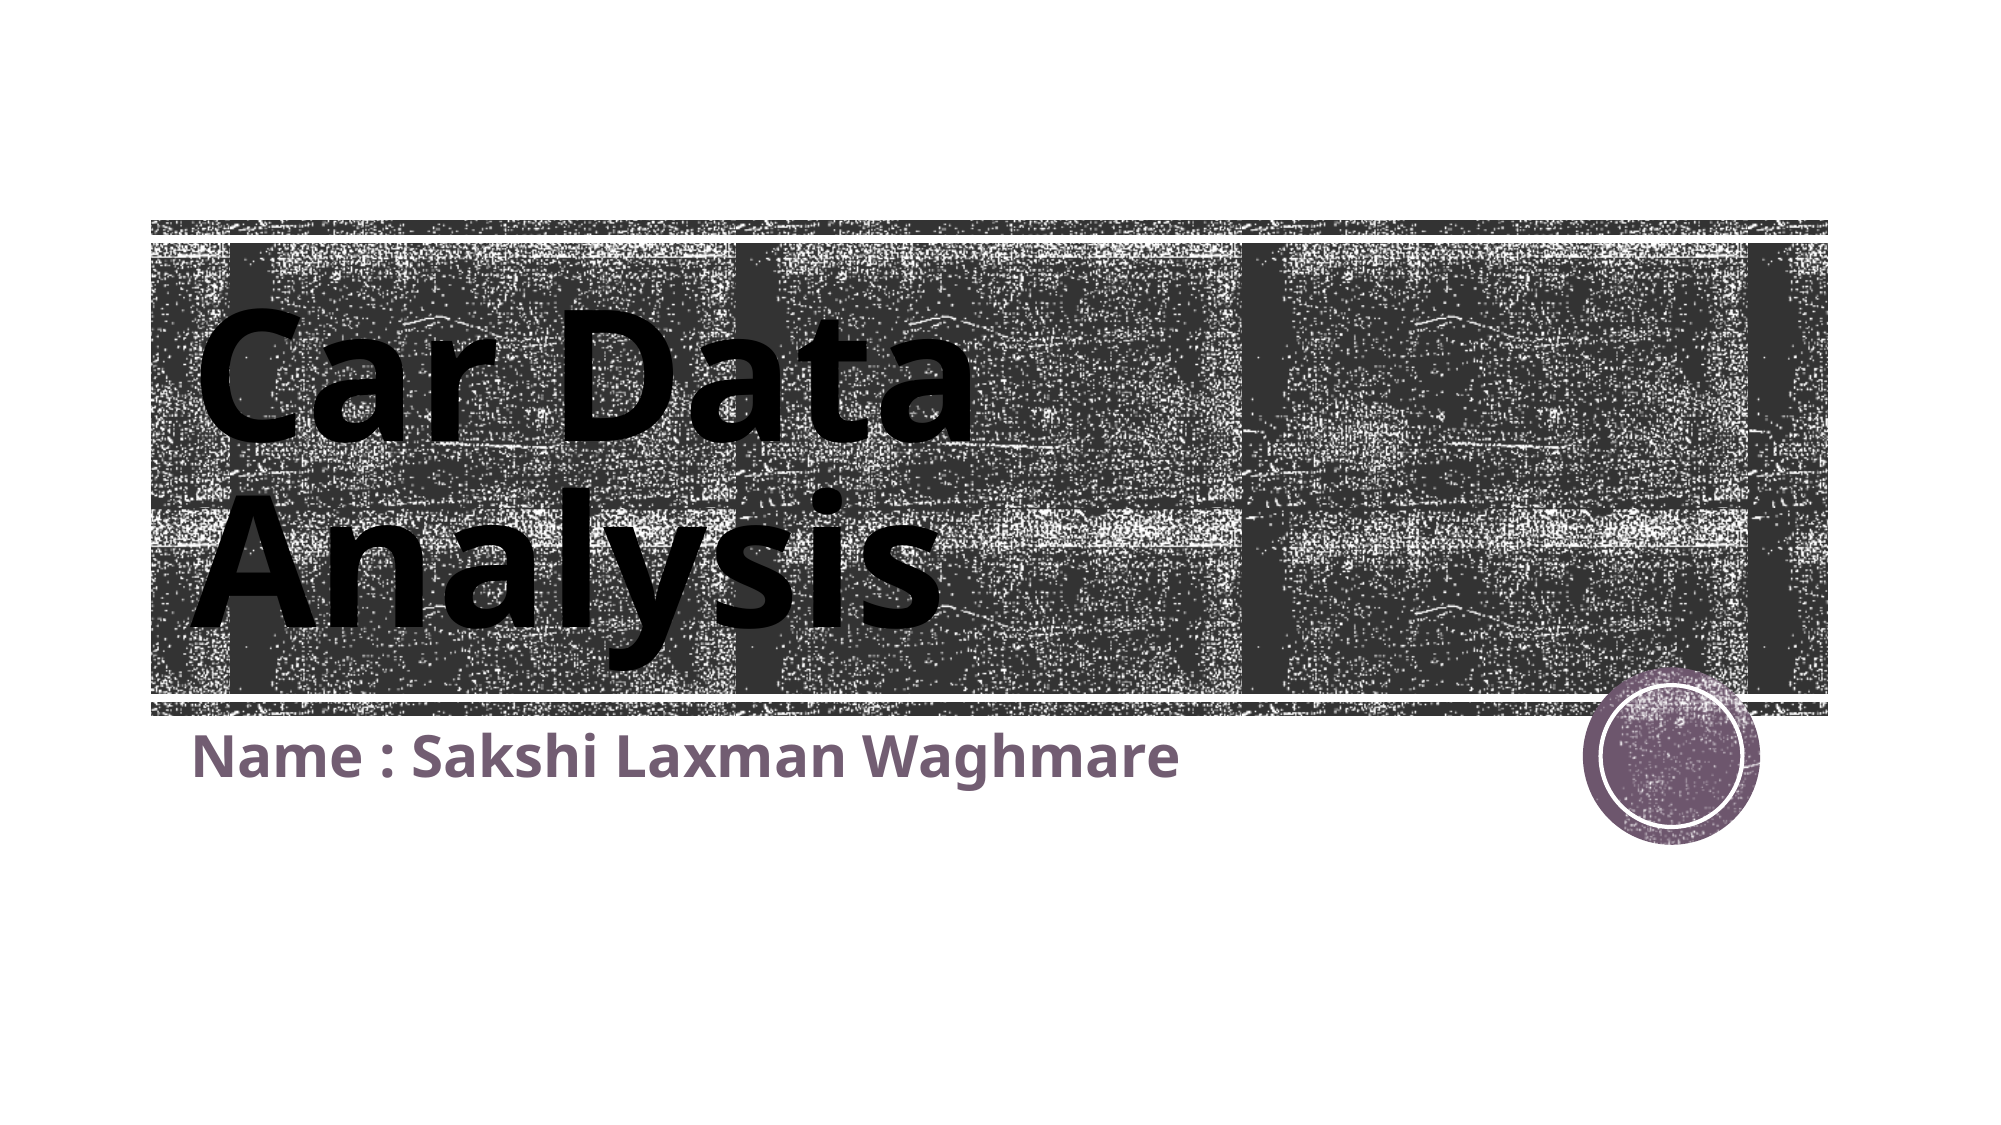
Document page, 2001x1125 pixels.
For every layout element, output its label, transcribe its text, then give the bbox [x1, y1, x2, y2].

subtitle Name : Sakshi Laxman Waghmare [175, 720, 1470, 809]
title Car Data Analysis [175, 229, 1268, 720]
